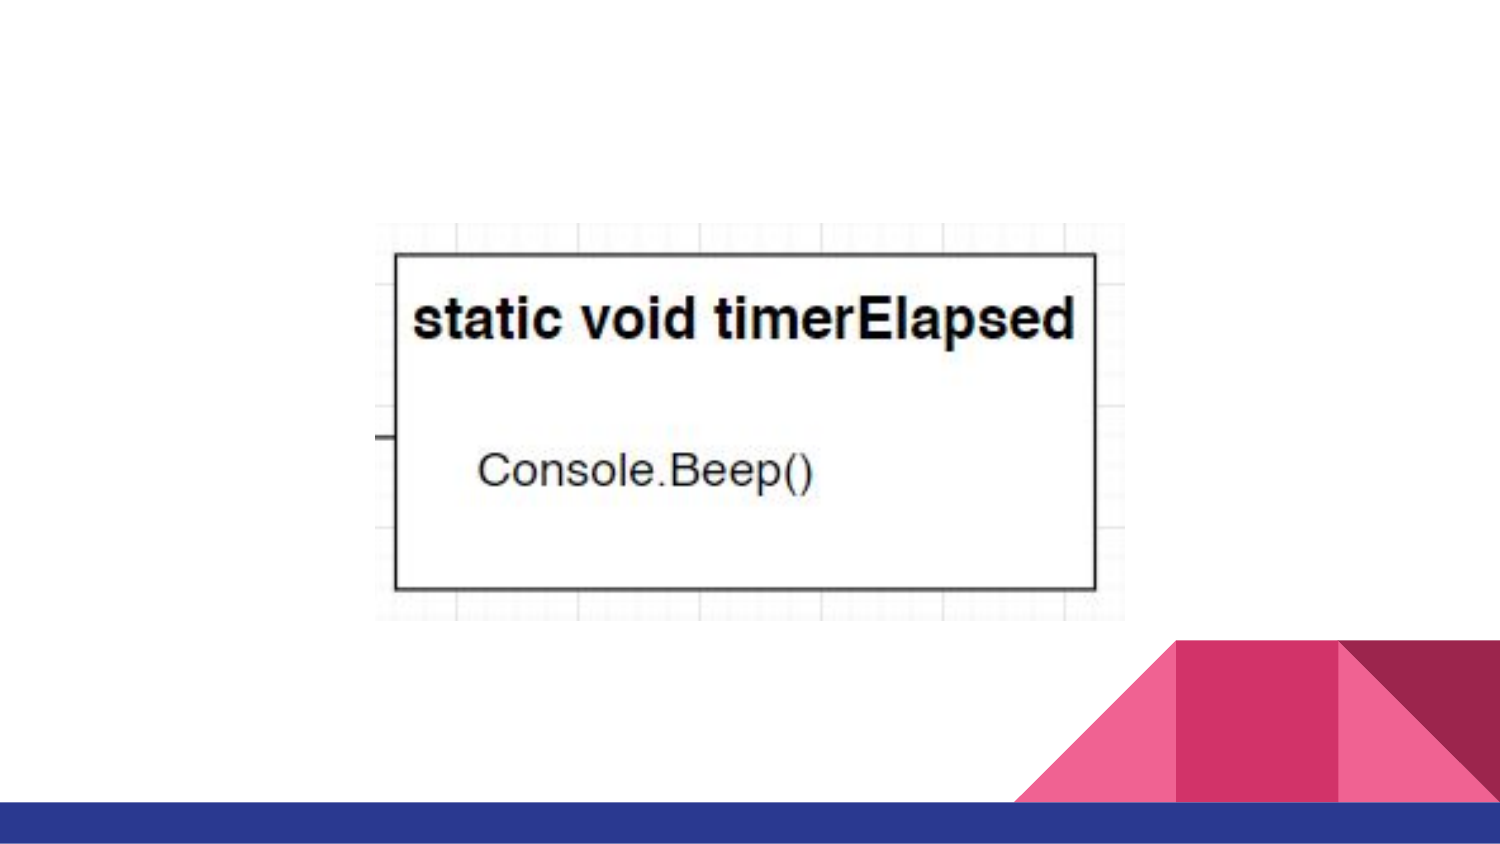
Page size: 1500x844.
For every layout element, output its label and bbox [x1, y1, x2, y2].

picture [375, 223, 1125, 621]
